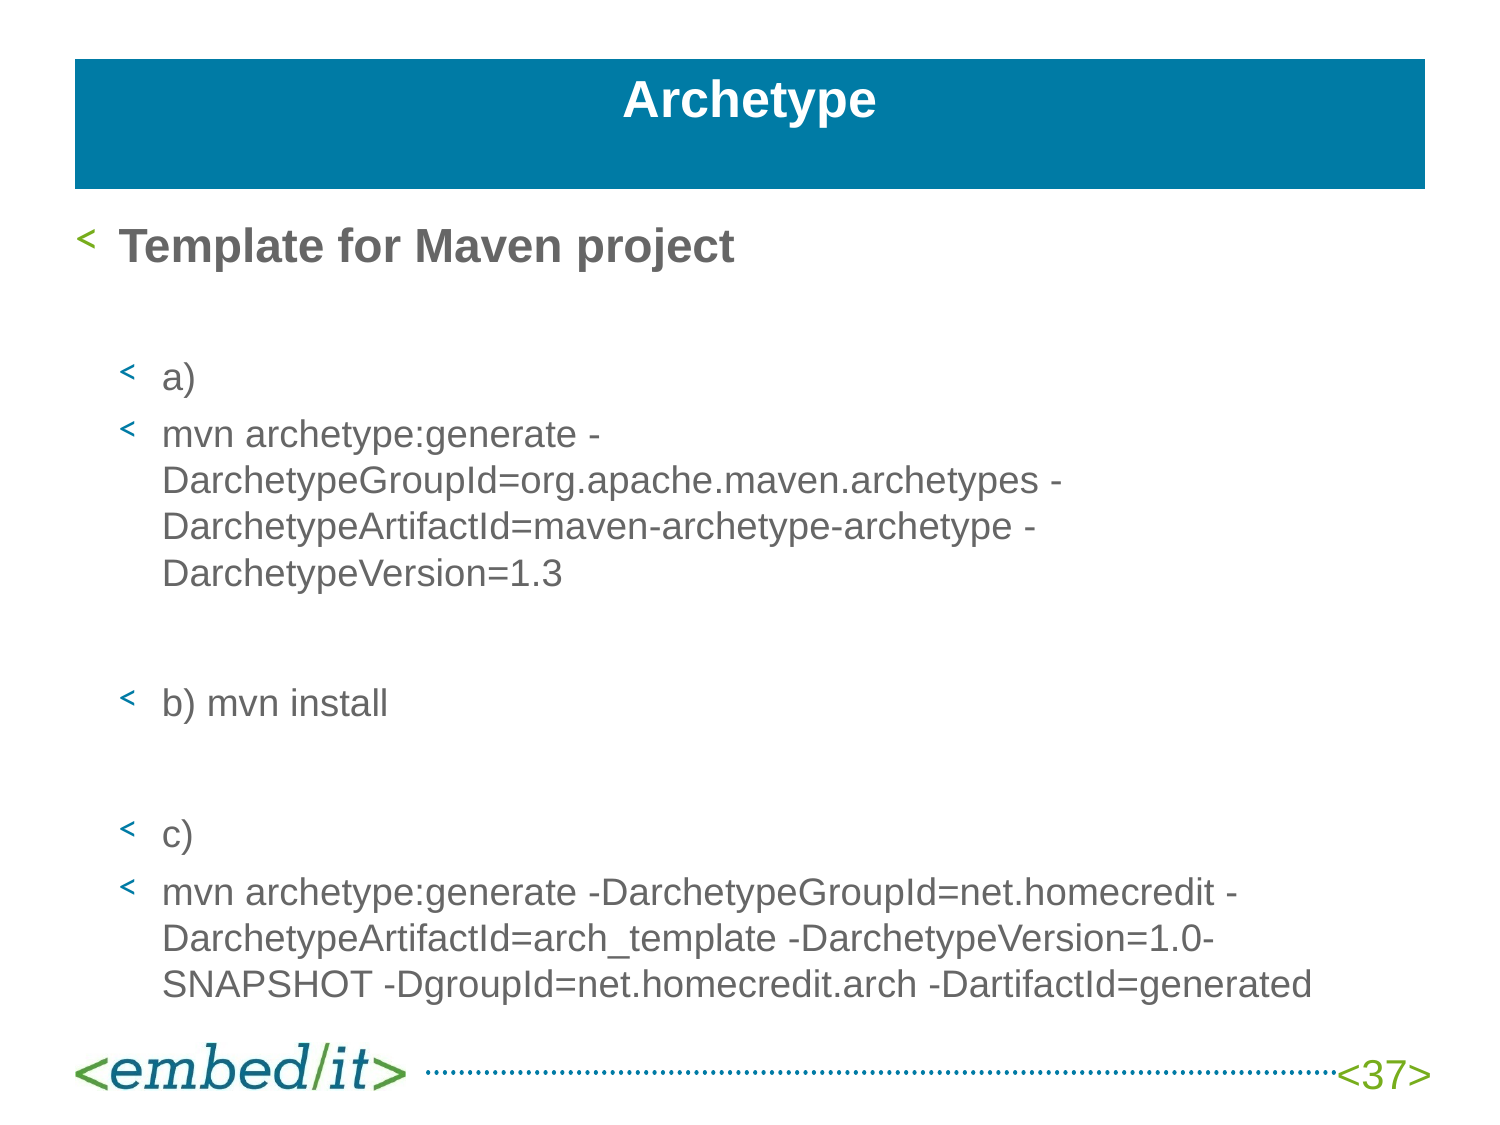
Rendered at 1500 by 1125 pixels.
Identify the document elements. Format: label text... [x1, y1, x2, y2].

picture [75, 1042, 406, 1091]
title Archetype [75, 59, 1425, 189]
slide_number <37> [1316, 1042, 1433, 1103]
list Template for Maven project a) mvn archetype:generate -DarchetypeGroupId=org.apache.maven.archetypes -DarchetypeArtifactId=maven-archetype-archetype -DarchetypeVersion=1.3 b) mvn install c) mvn archetype:generate -DarchetypeGroupId=net.homecredit -DarchetypeArtifactId=arch_template -DarchetypeVersion=1.0-SNAPSHOT -DgroupId=net.homecredit.arch -DartifactId=generated [75, 206, 1425, 1016]
